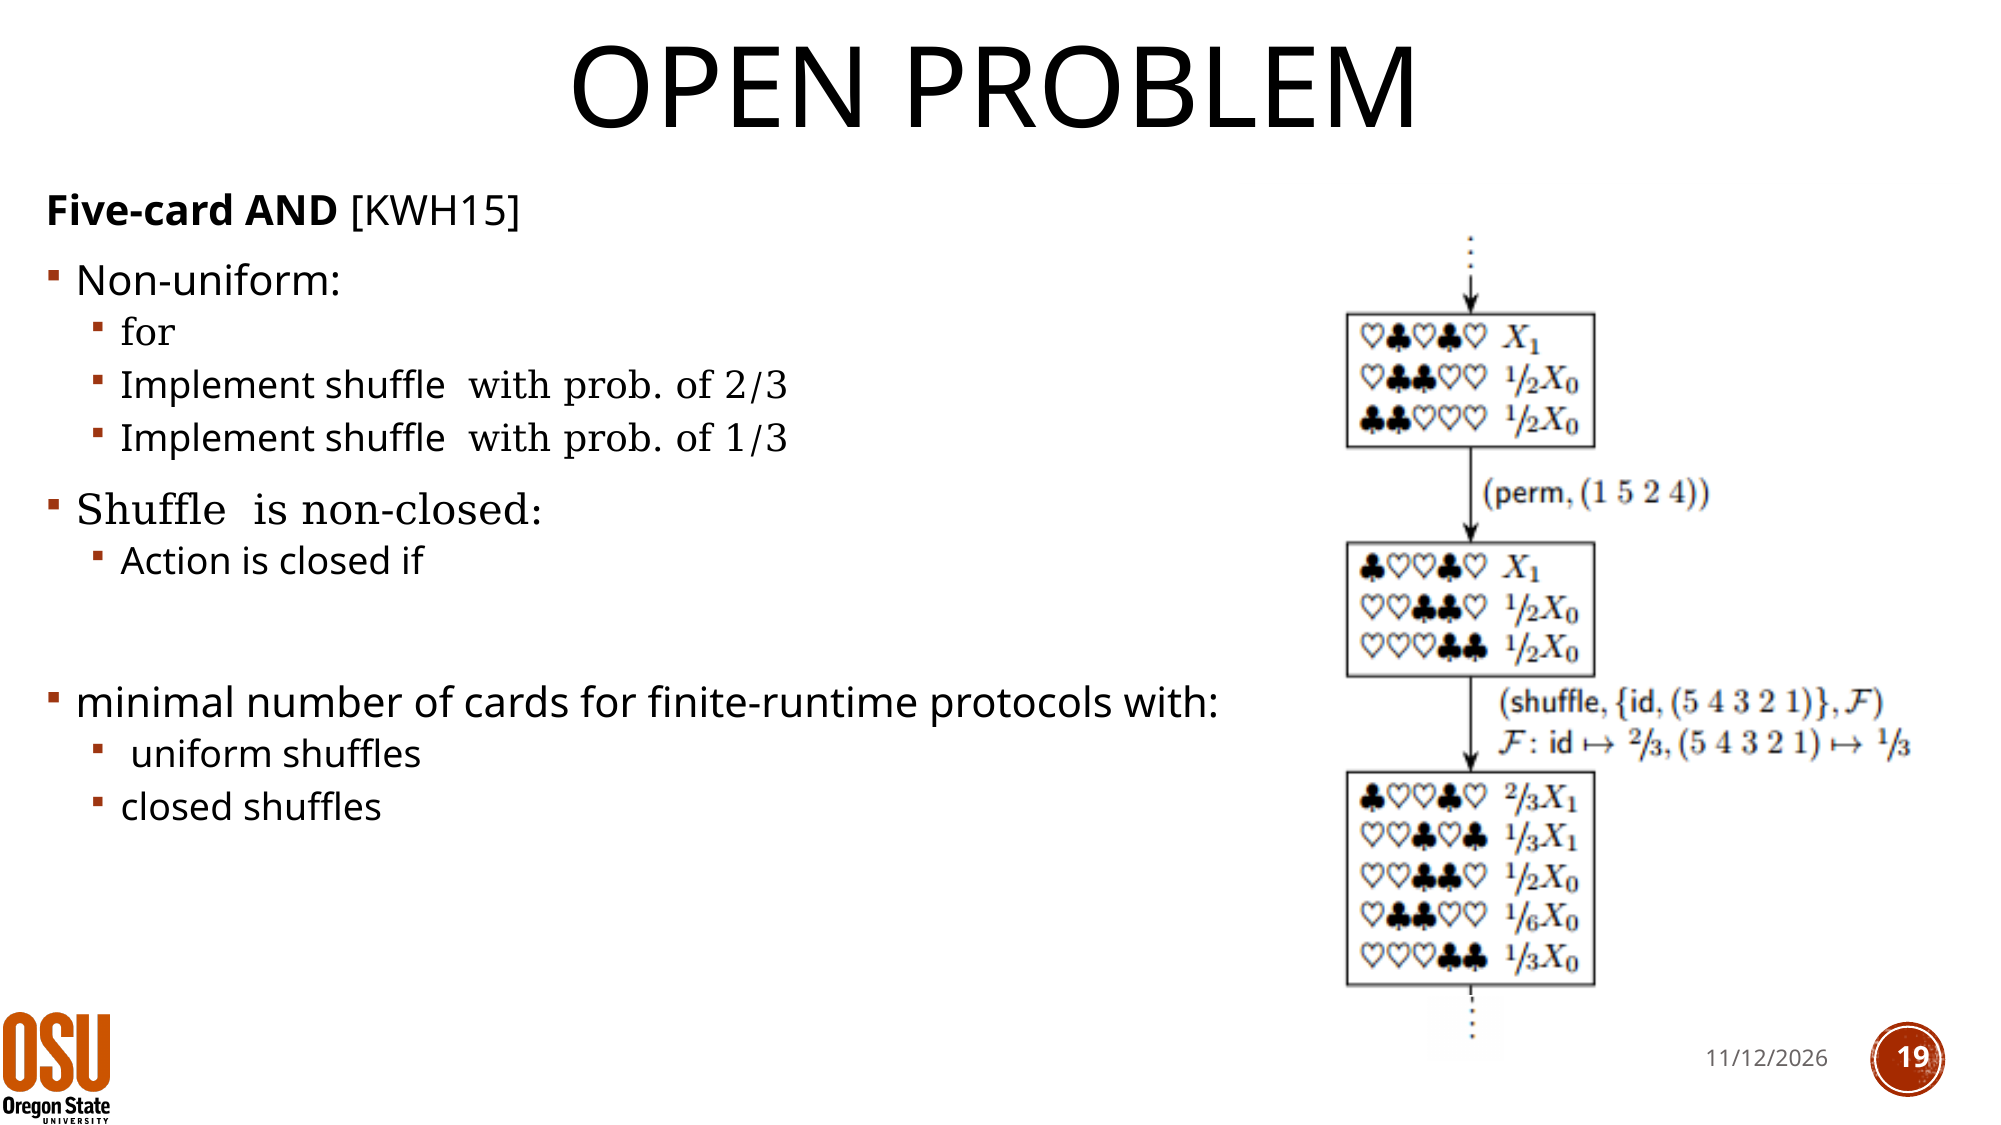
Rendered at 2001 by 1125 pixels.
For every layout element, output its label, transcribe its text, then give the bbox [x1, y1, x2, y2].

slide_number 19 [1860, 1027, 1966, 1088]
picture [3, 1012, 110, 1124]
picture [1239, 182, 1960, 995]
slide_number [1306, 1028, 1844, 1089]
picture [1428, 997, 1503, 1060]
title OPEN Problem [170, 0, 1821, 183]
